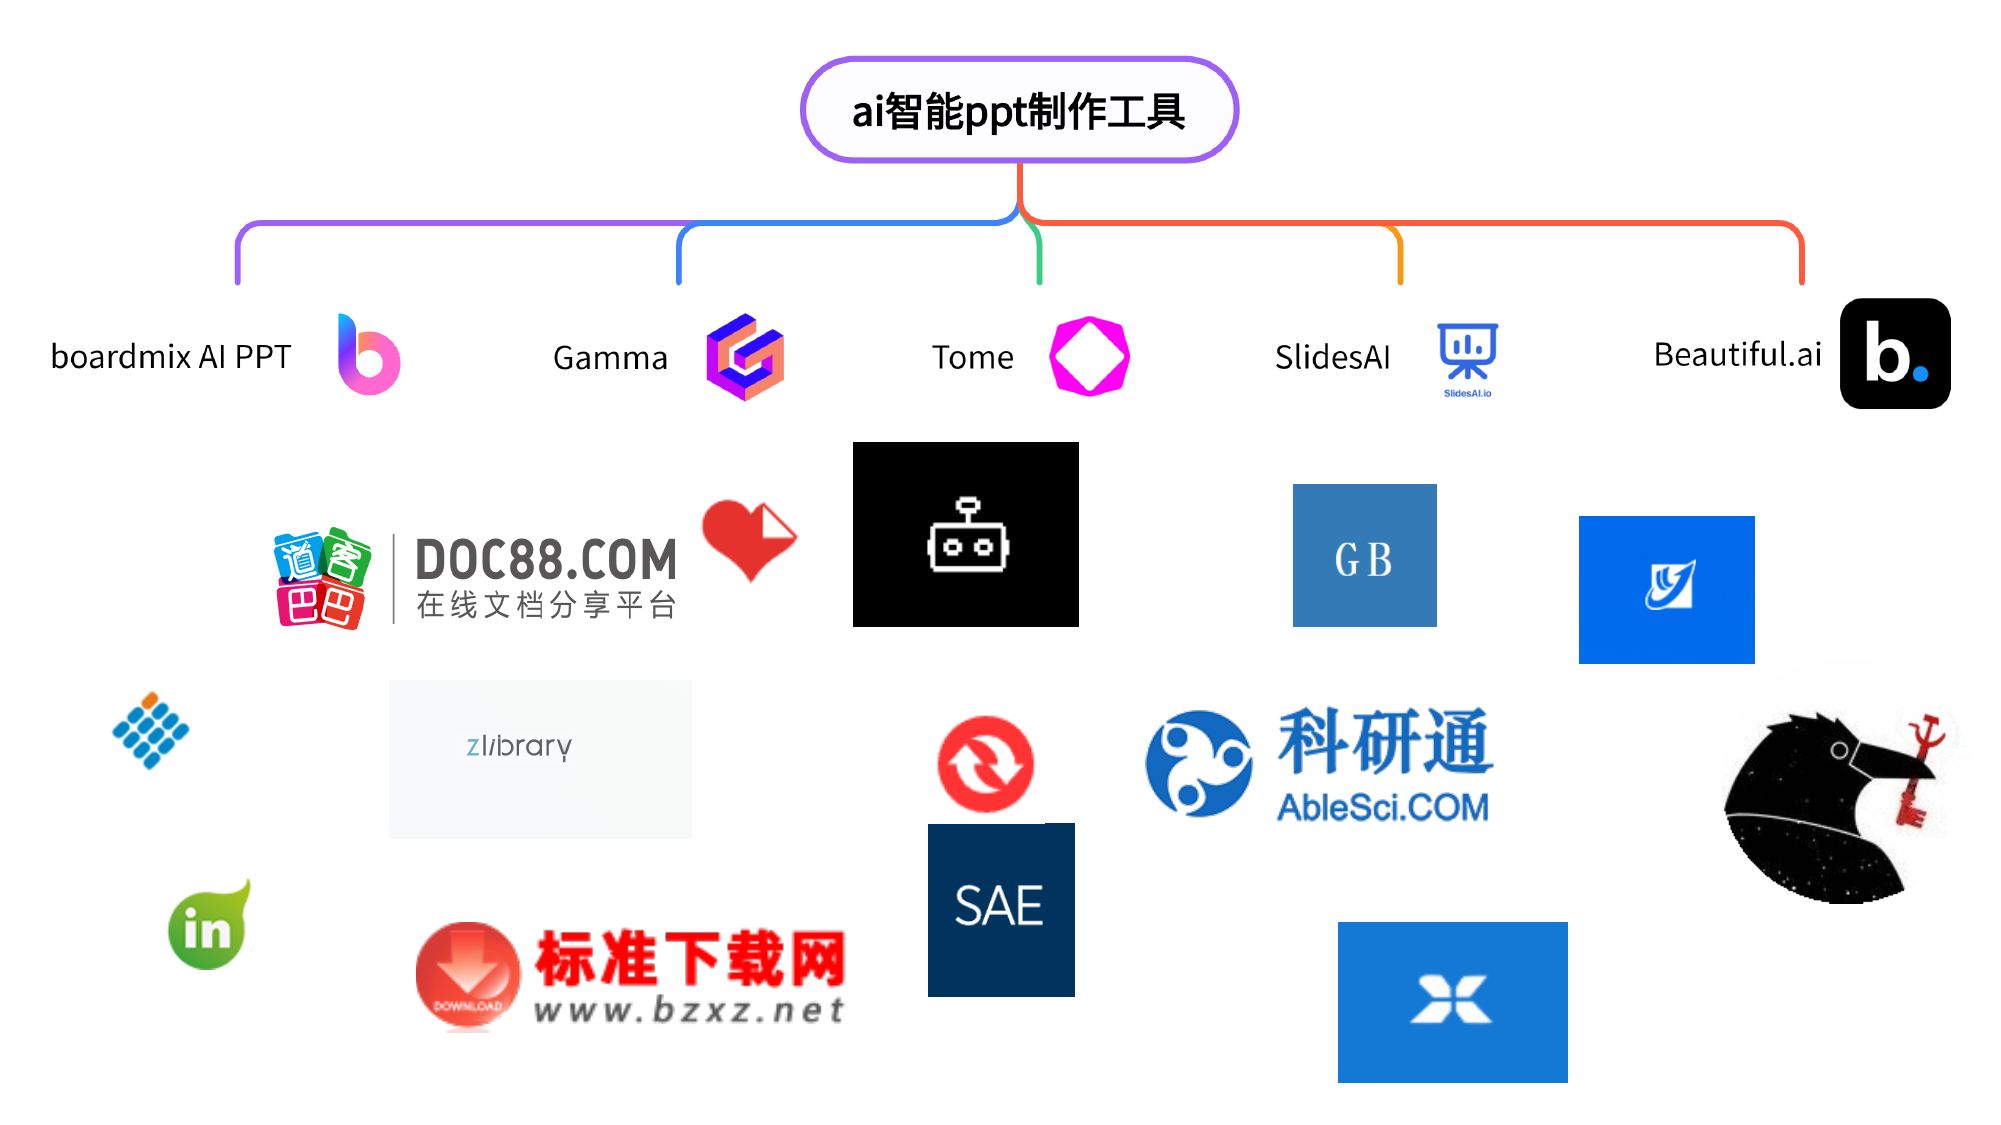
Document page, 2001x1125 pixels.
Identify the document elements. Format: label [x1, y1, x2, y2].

picture [1122, 693, 1574, 832]
picture [0, 46, 2000, 627]
picture [1579, 516, 1972, 904]
picture [898, 695, 1075, 997]
picture [416, 922, 859, 1034]
picture [291, 542, 314, 573]
picture [694, 487, 799, 586]
picture [282, 548, 291, 553]
picture [1337, 922, 1568, 1083]
picture [157, 878, 252, 970]
picture [1293, 484, 1437, 628]
picture [389, 680, 692, 839]
picture [89, 662, 215, 788]
picture [274, 527, 675, 630]
